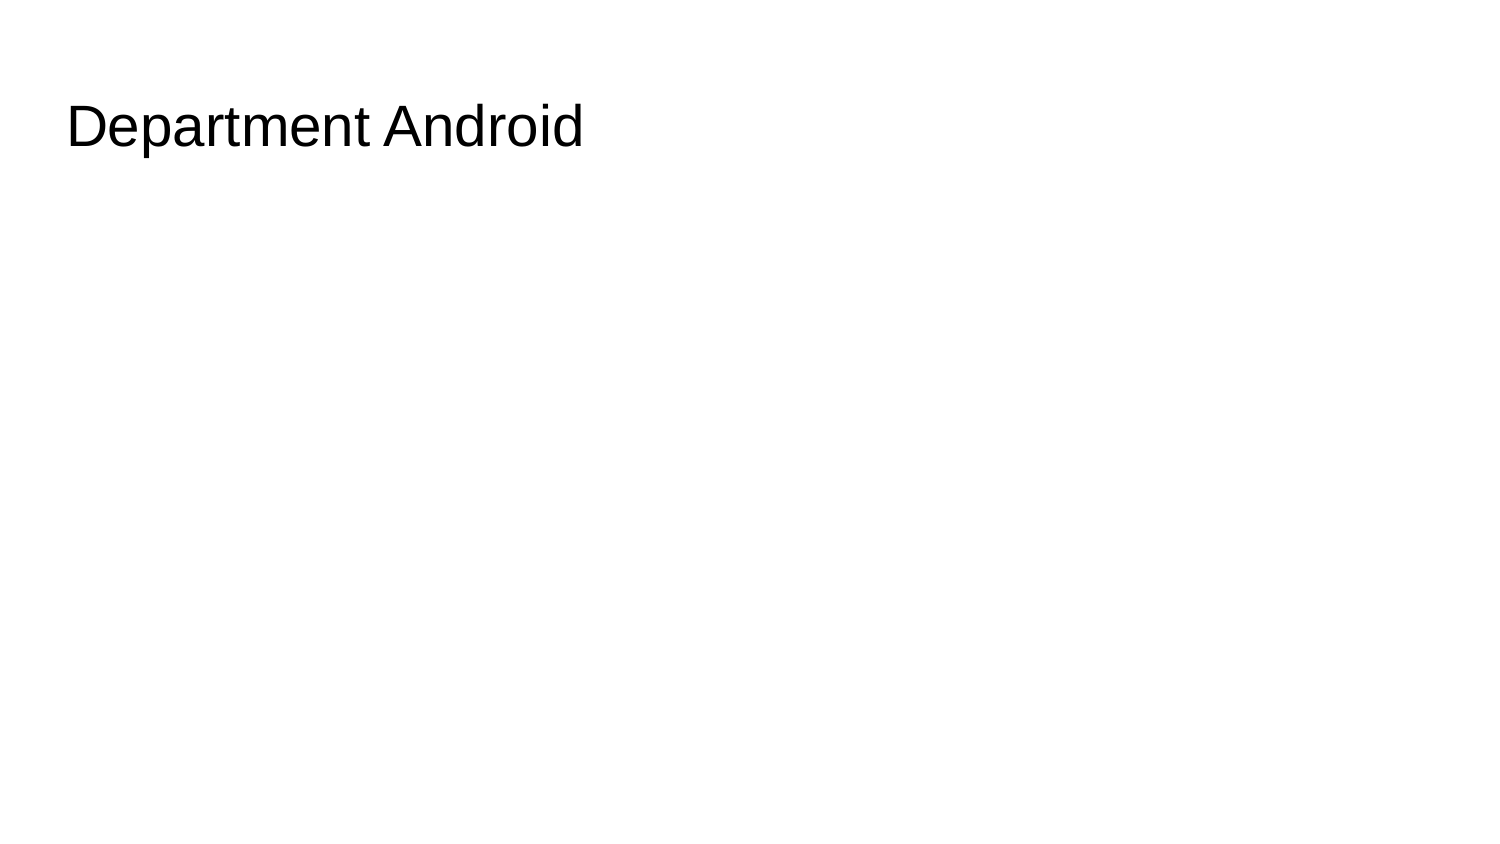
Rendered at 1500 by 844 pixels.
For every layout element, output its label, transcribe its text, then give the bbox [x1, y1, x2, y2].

title Department Android [51, 72, 1449, 167]
